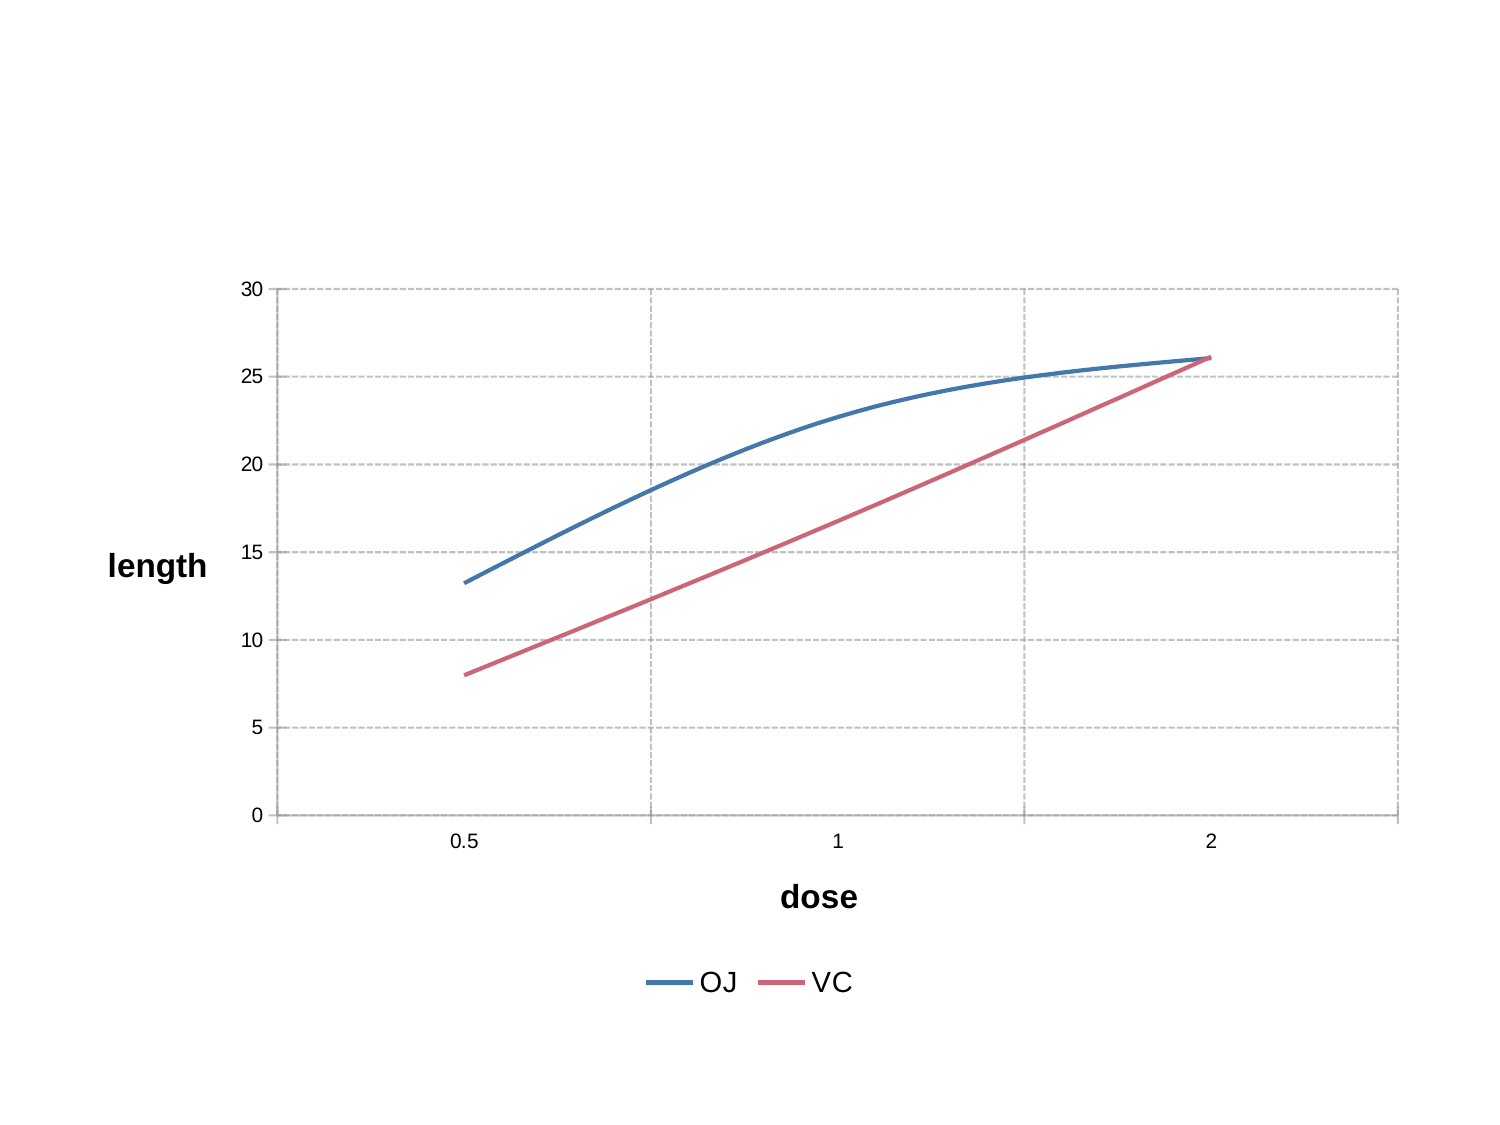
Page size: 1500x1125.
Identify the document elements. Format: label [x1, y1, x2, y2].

chart [74, 262, 1426, 1006]
